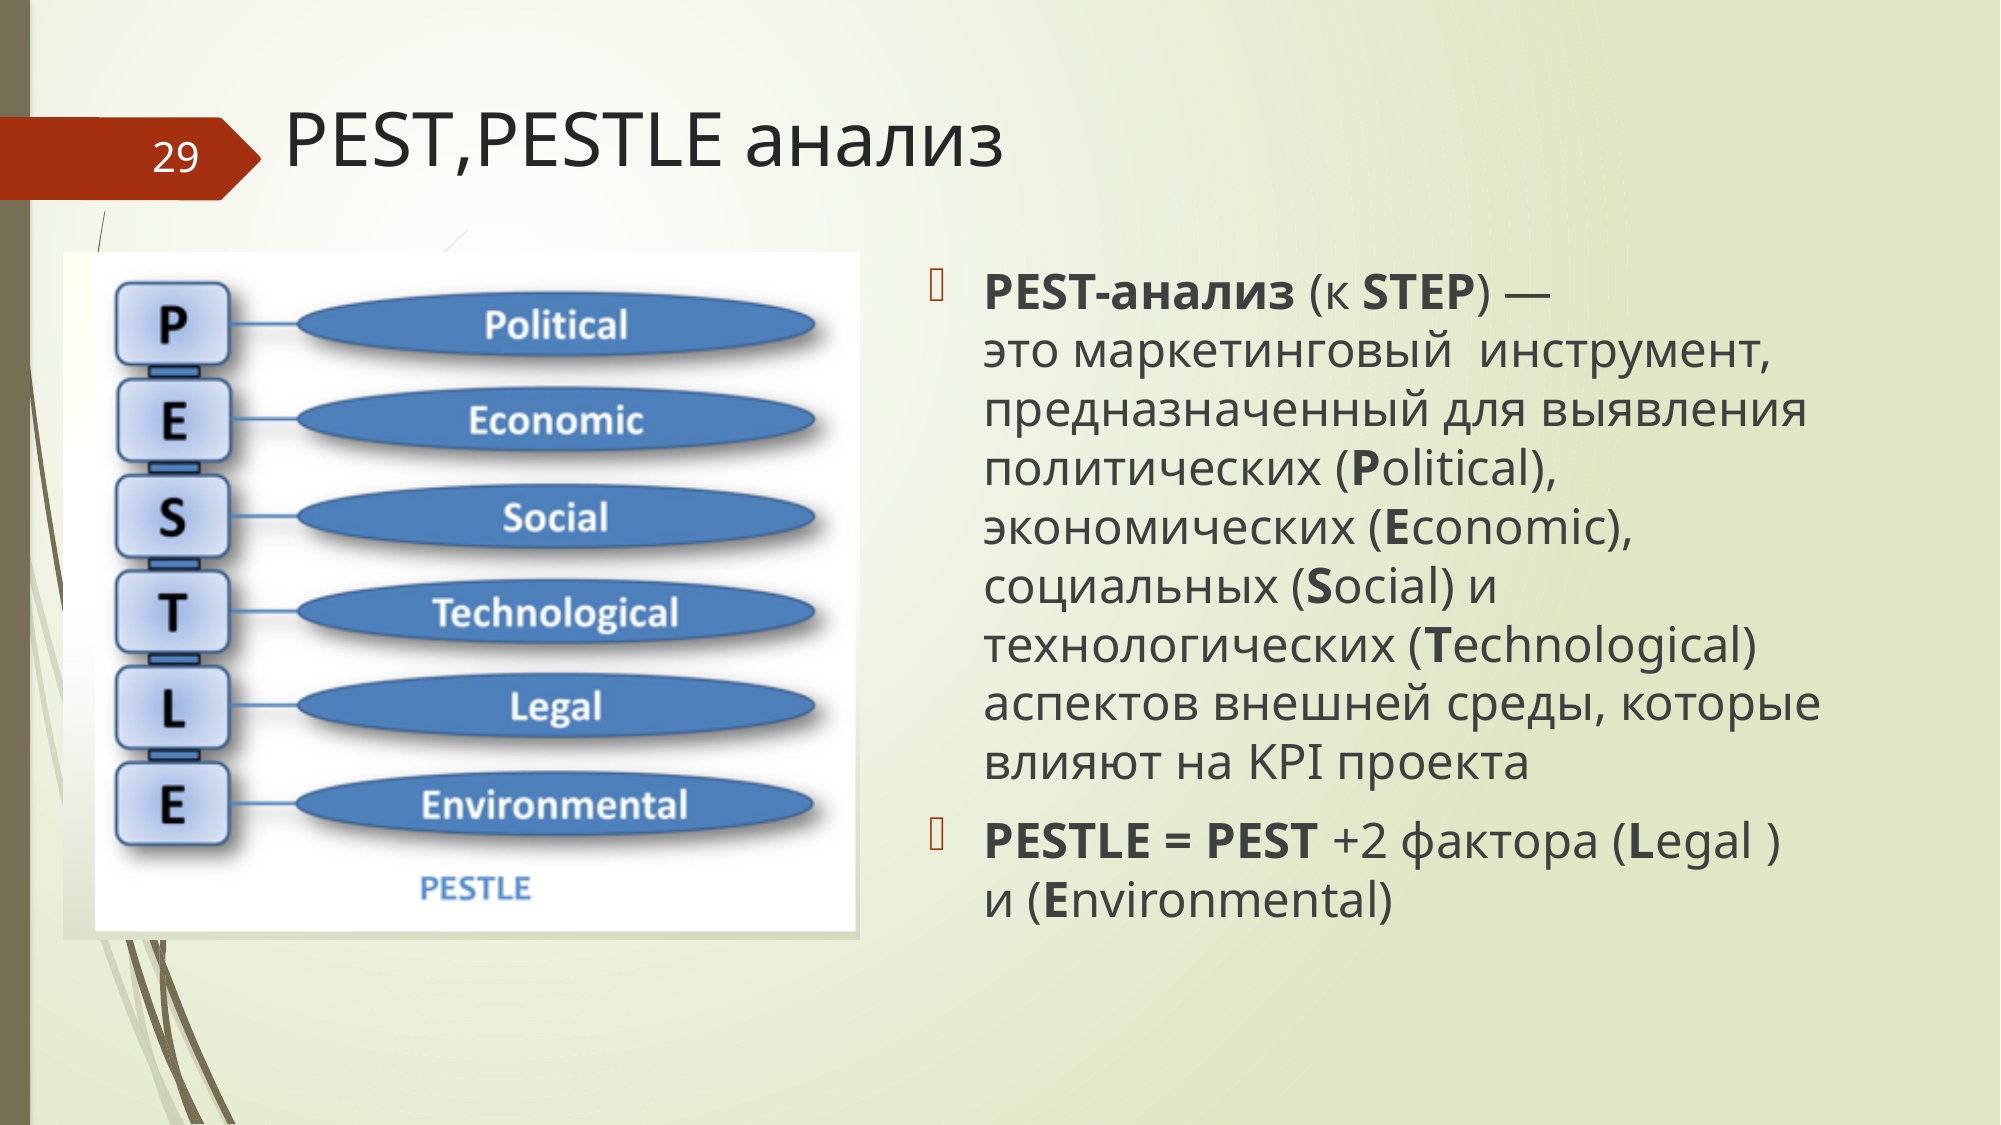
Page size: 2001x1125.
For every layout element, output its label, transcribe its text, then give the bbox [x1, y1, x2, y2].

picture [62, 252, 860, 940]
list PEST-анализ (к STEP) —это маркетинговый инструмент, предназначенный для выявления политических (Political), экономических (Economic), социальных (Social) и технологических (Technological) аспектов внешней среды, которые влияют на KPI проекта PESTLE = PEST +2 фактора (Legal ) и (Environmental) [913, 252, 1937, 940]
slide_number 29 [87, 129, 216, 190]
title PEST,PESTLE анализ [269, 84, 1731, 295]
